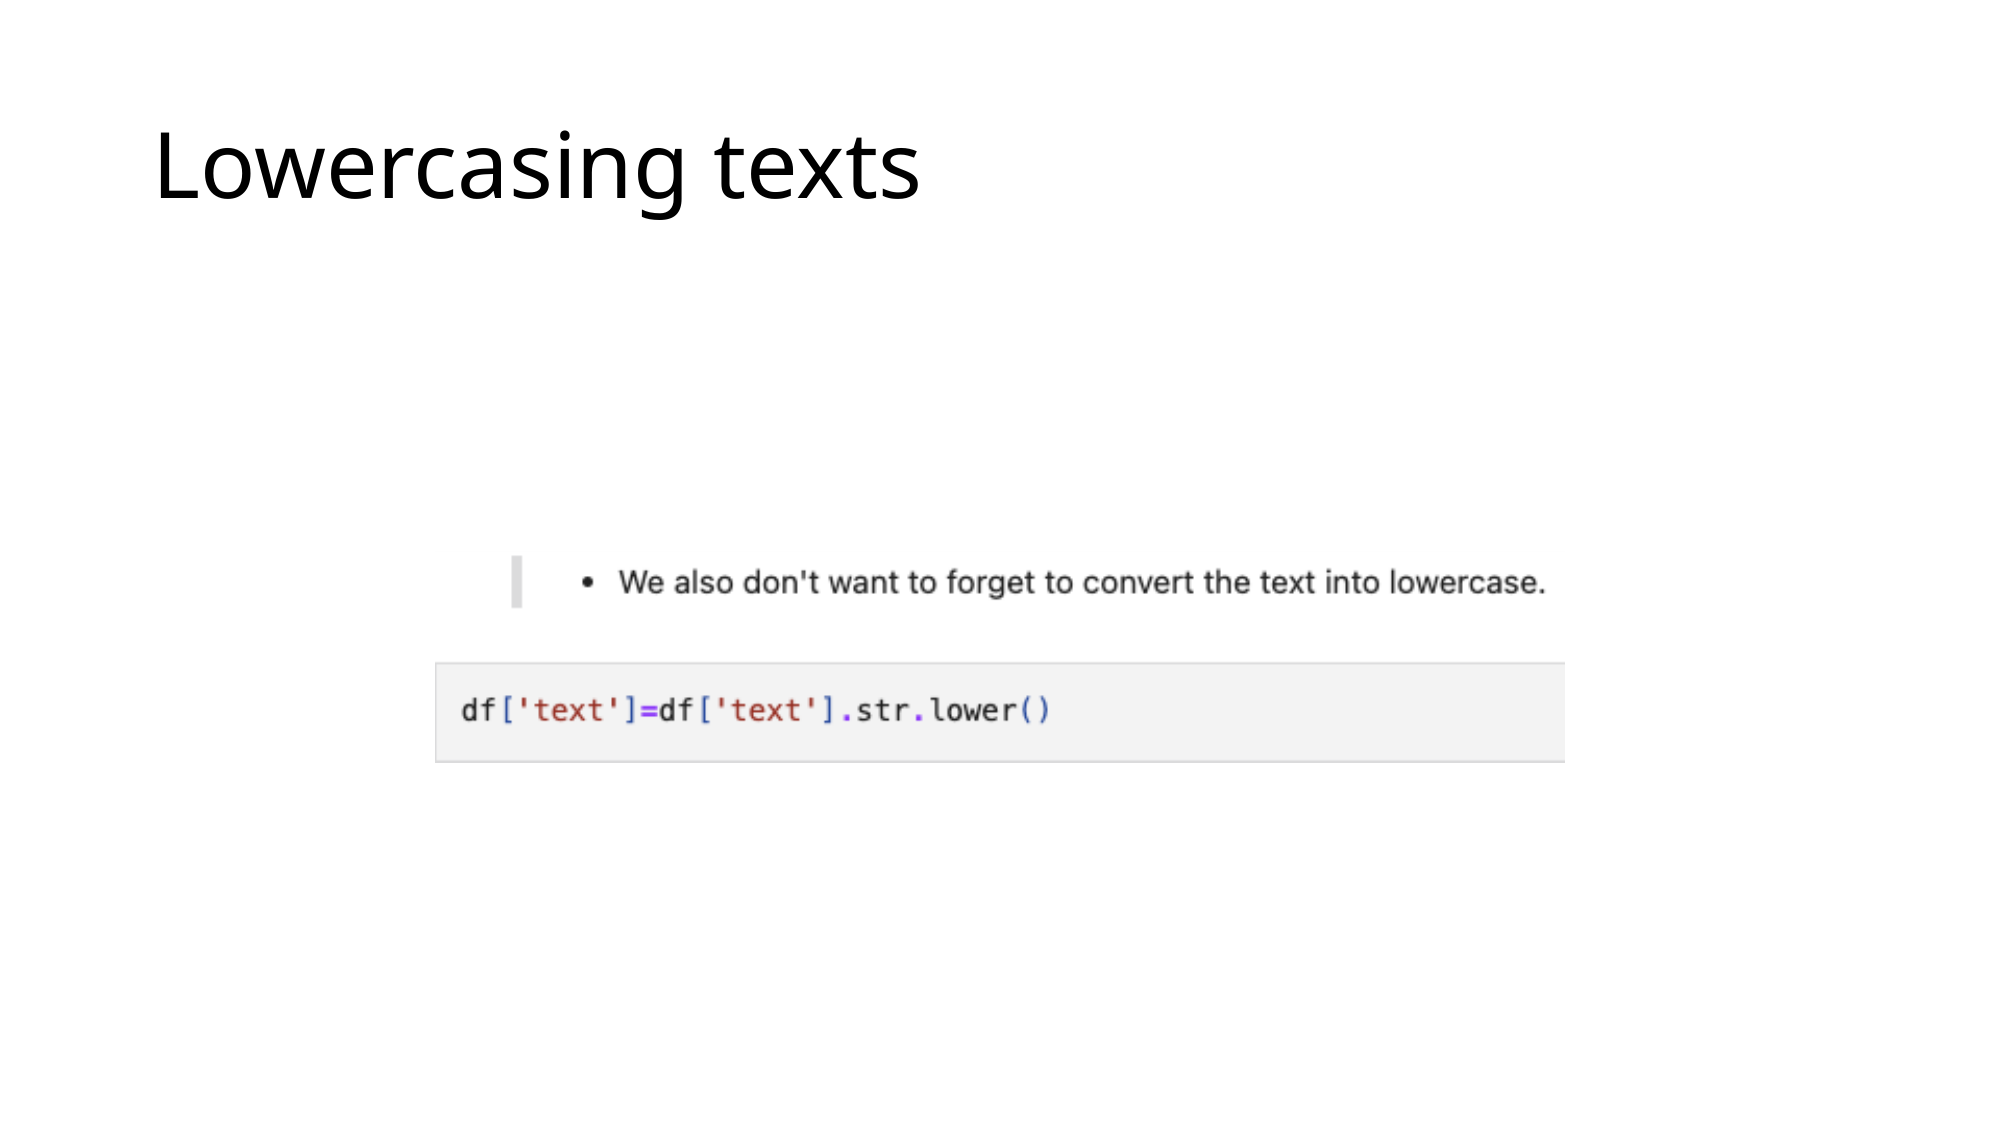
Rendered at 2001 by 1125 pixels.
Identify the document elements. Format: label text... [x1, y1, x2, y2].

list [435, 550, 1565, 763]
title Lowercasing texts [137, 59, 1863, 278]
